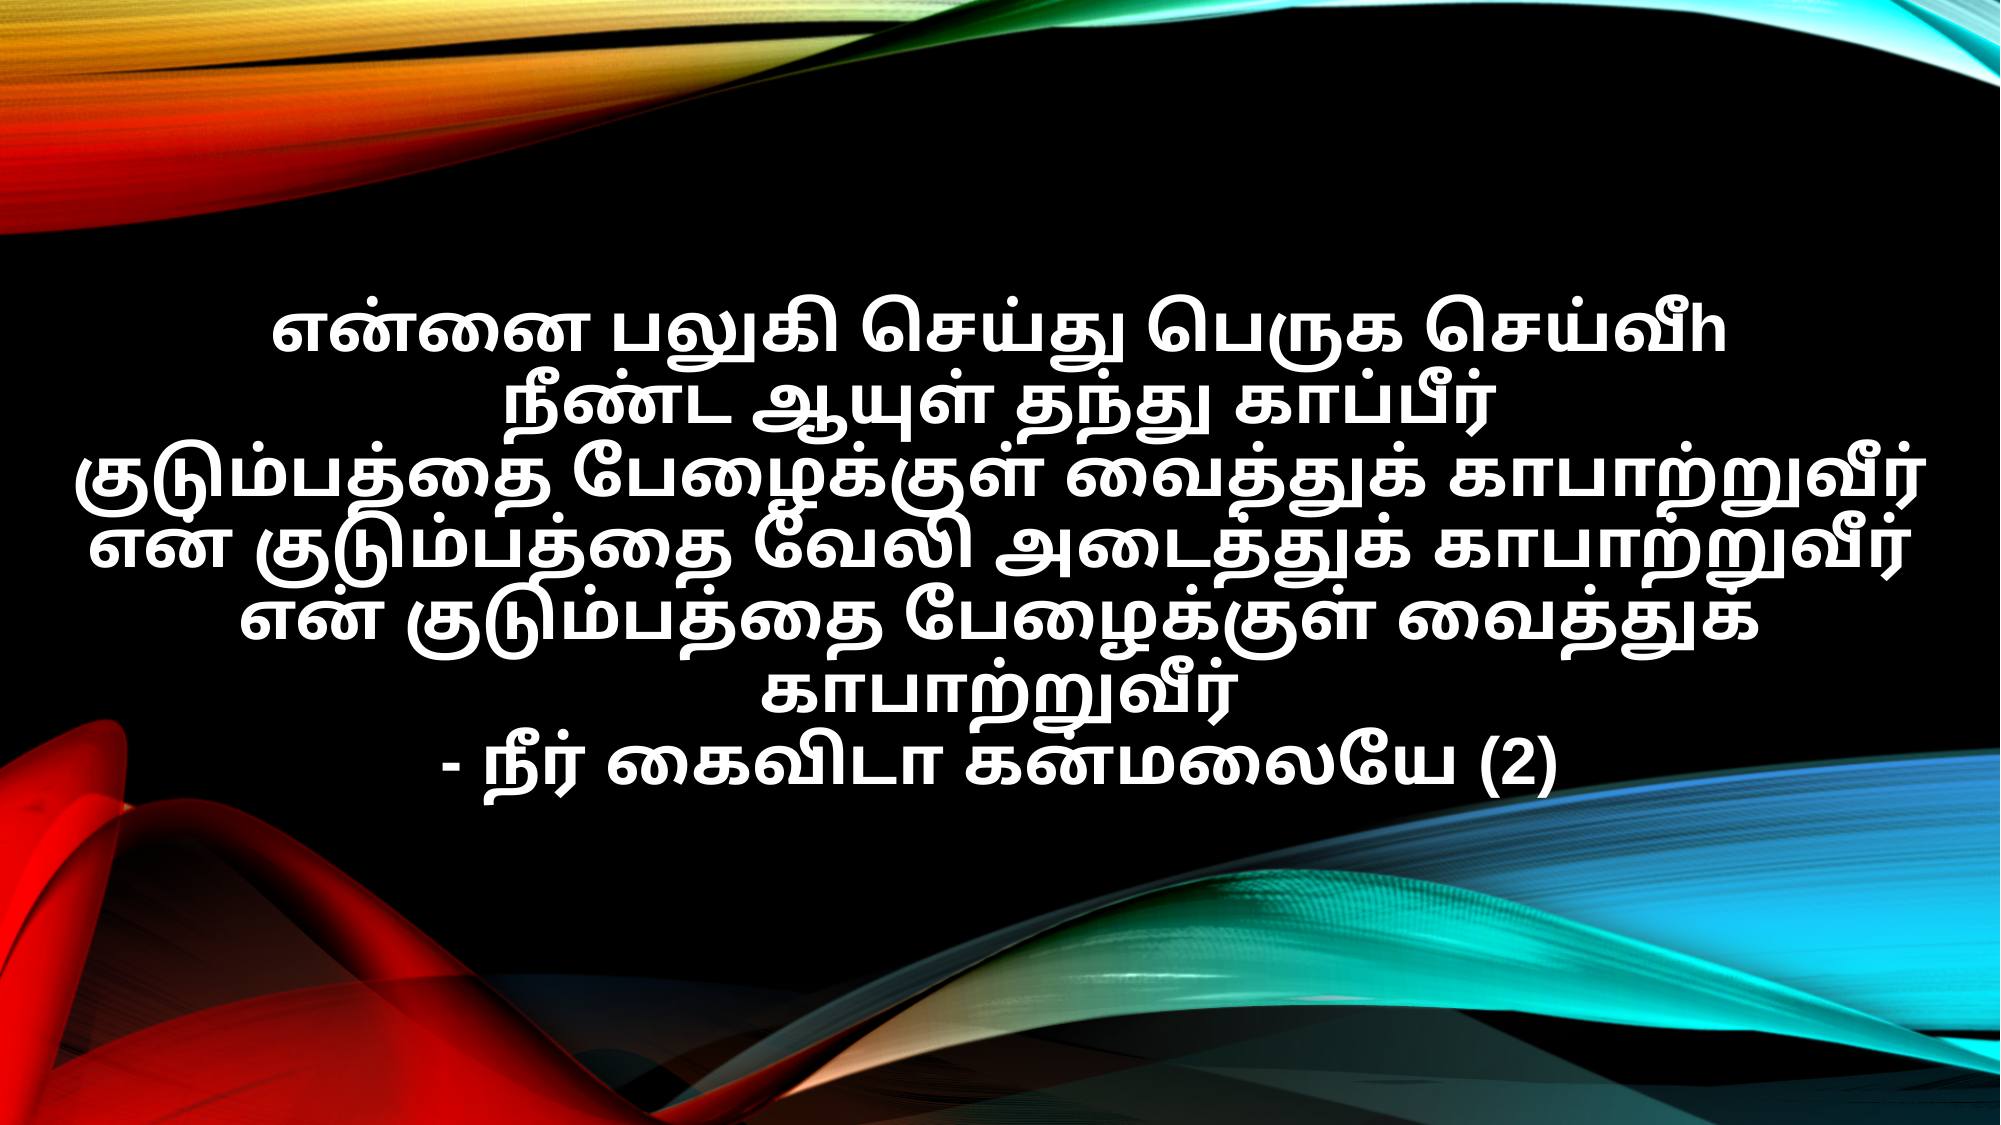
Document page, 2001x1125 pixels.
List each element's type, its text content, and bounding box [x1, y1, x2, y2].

subtitle என்னை பலுகி செய்து பெருக செய்வீh நீண்ட ஆயுள் தந்து காப்பீர் குடும்பத்தை பேழைக்குள் வைத்துக் காபாற்றுவீர் என் குடும்பத்தை வேலி அடைத்துக் காபாற்றுவீர் என் குடும்பத்தை பேழைக்குள் வைத்துக் காபாற்றுவீர் - நீர் கைவிடா கன்மலையே (2) [0, 0, 2000, 1125]
